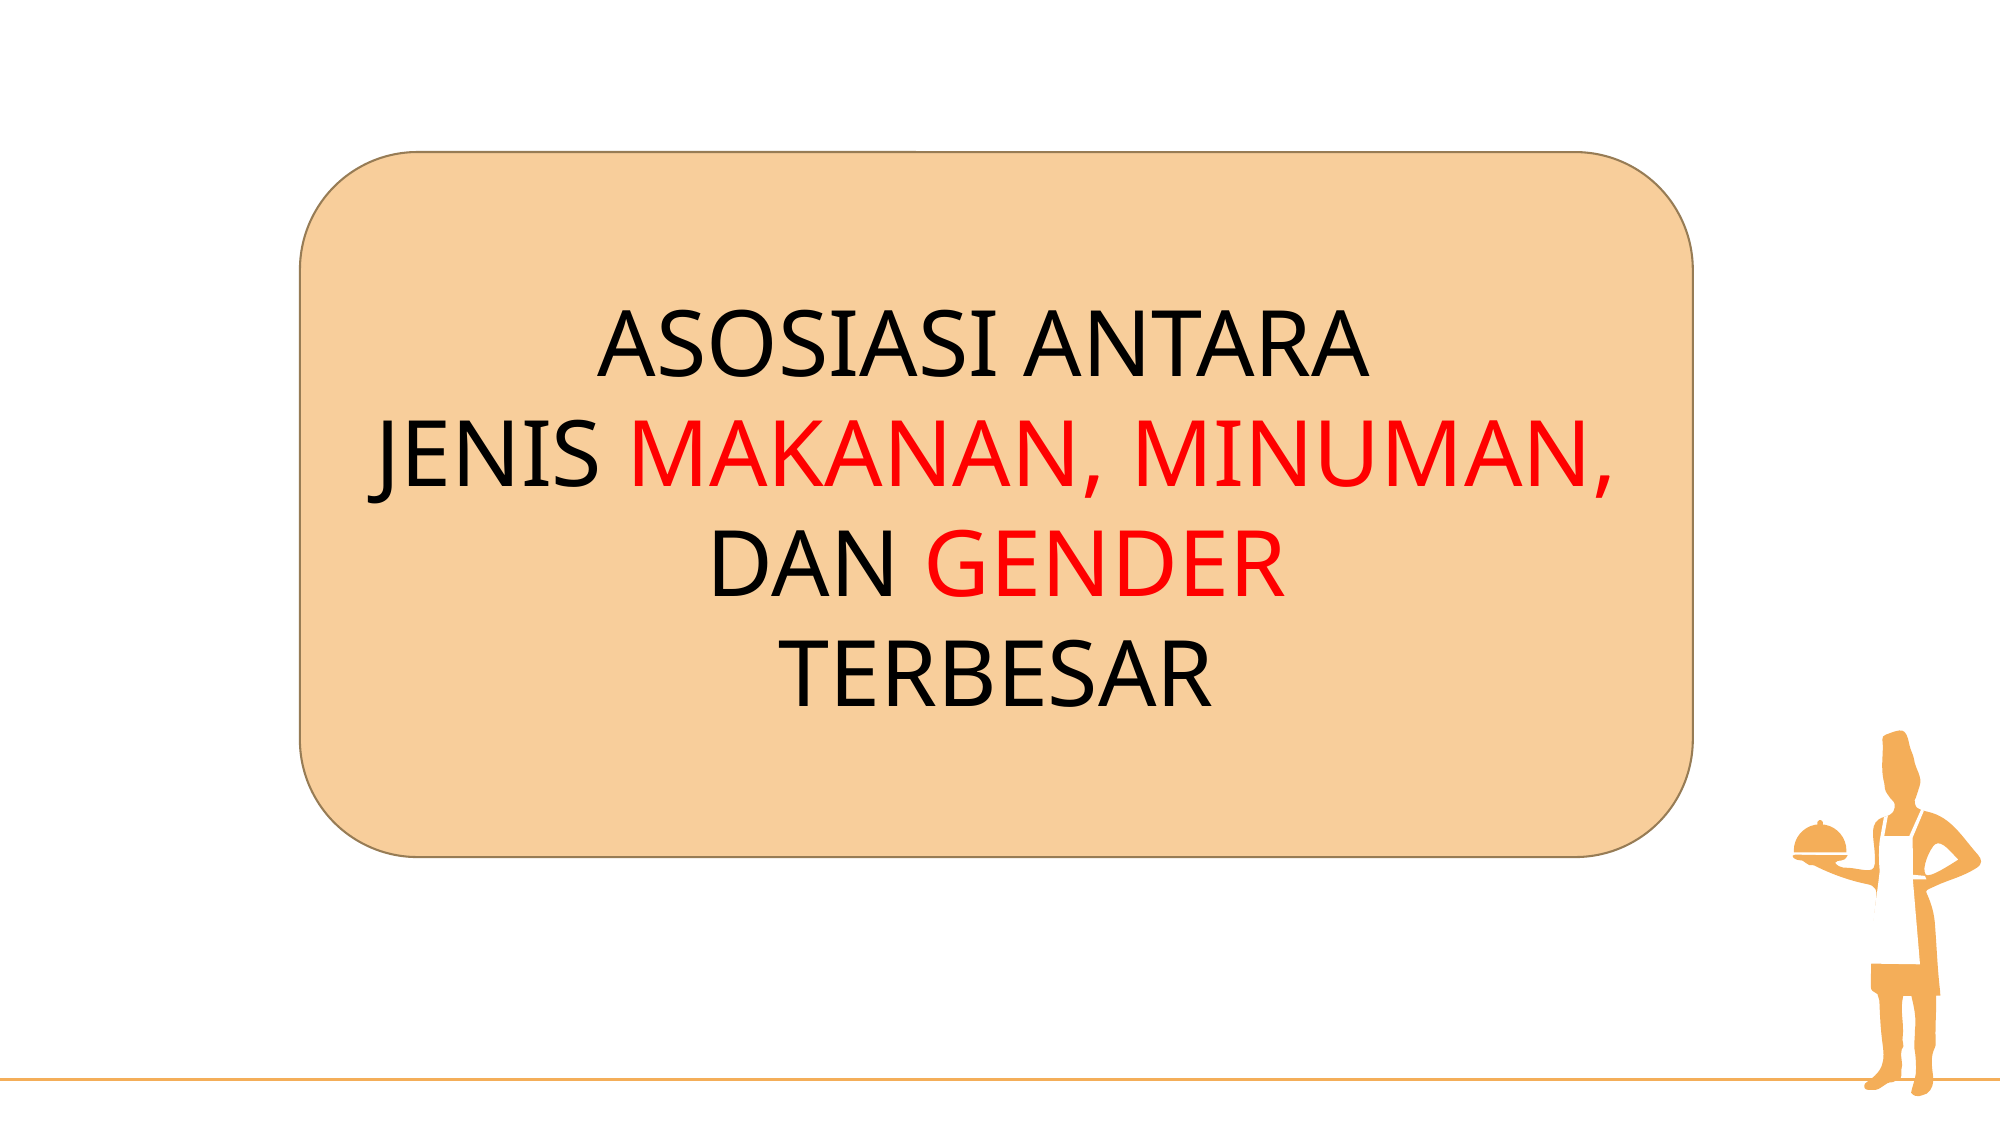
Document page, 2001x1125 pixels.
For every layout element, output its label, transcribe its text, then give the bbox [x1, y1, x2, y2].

text_box ASOSIASI ANTARA JENIS MAKANAN, MINUMAN, DAN GENDER TERBESAR [298, 150, 1694, 859]
